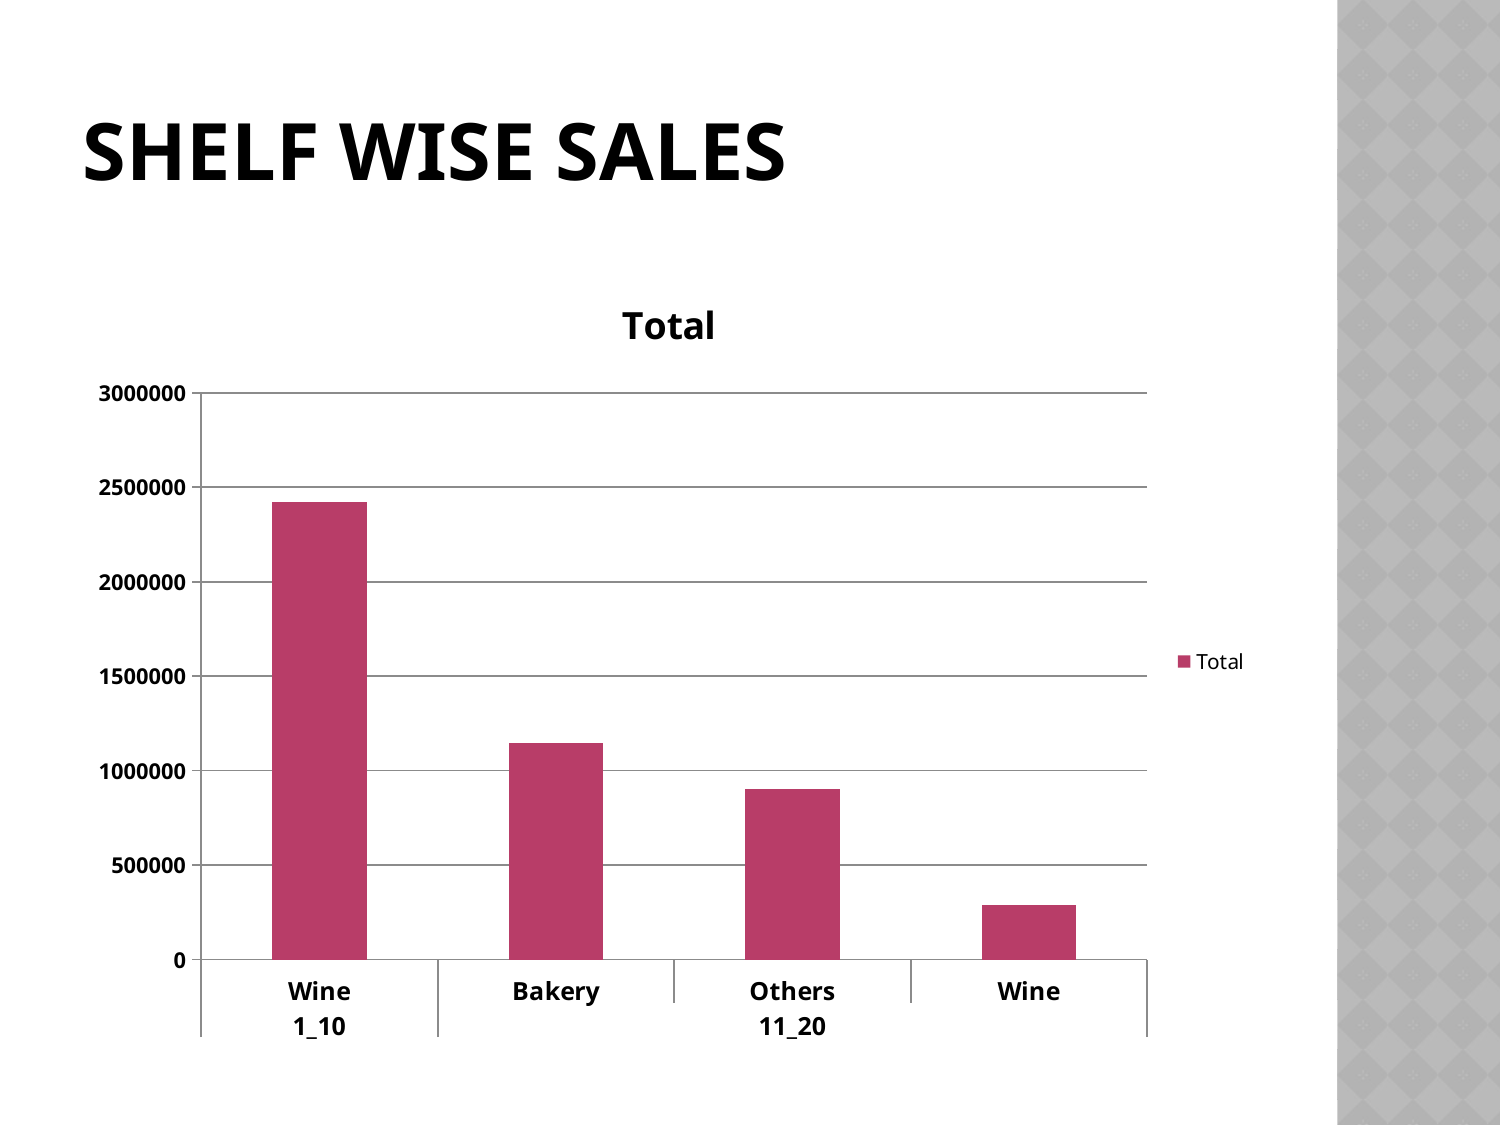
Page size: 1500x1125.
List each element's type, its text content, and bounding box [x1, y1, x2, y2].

title Shelf wise sales [75, 52, 1263, 197]
chart [74, 263, 1263, 1060]
